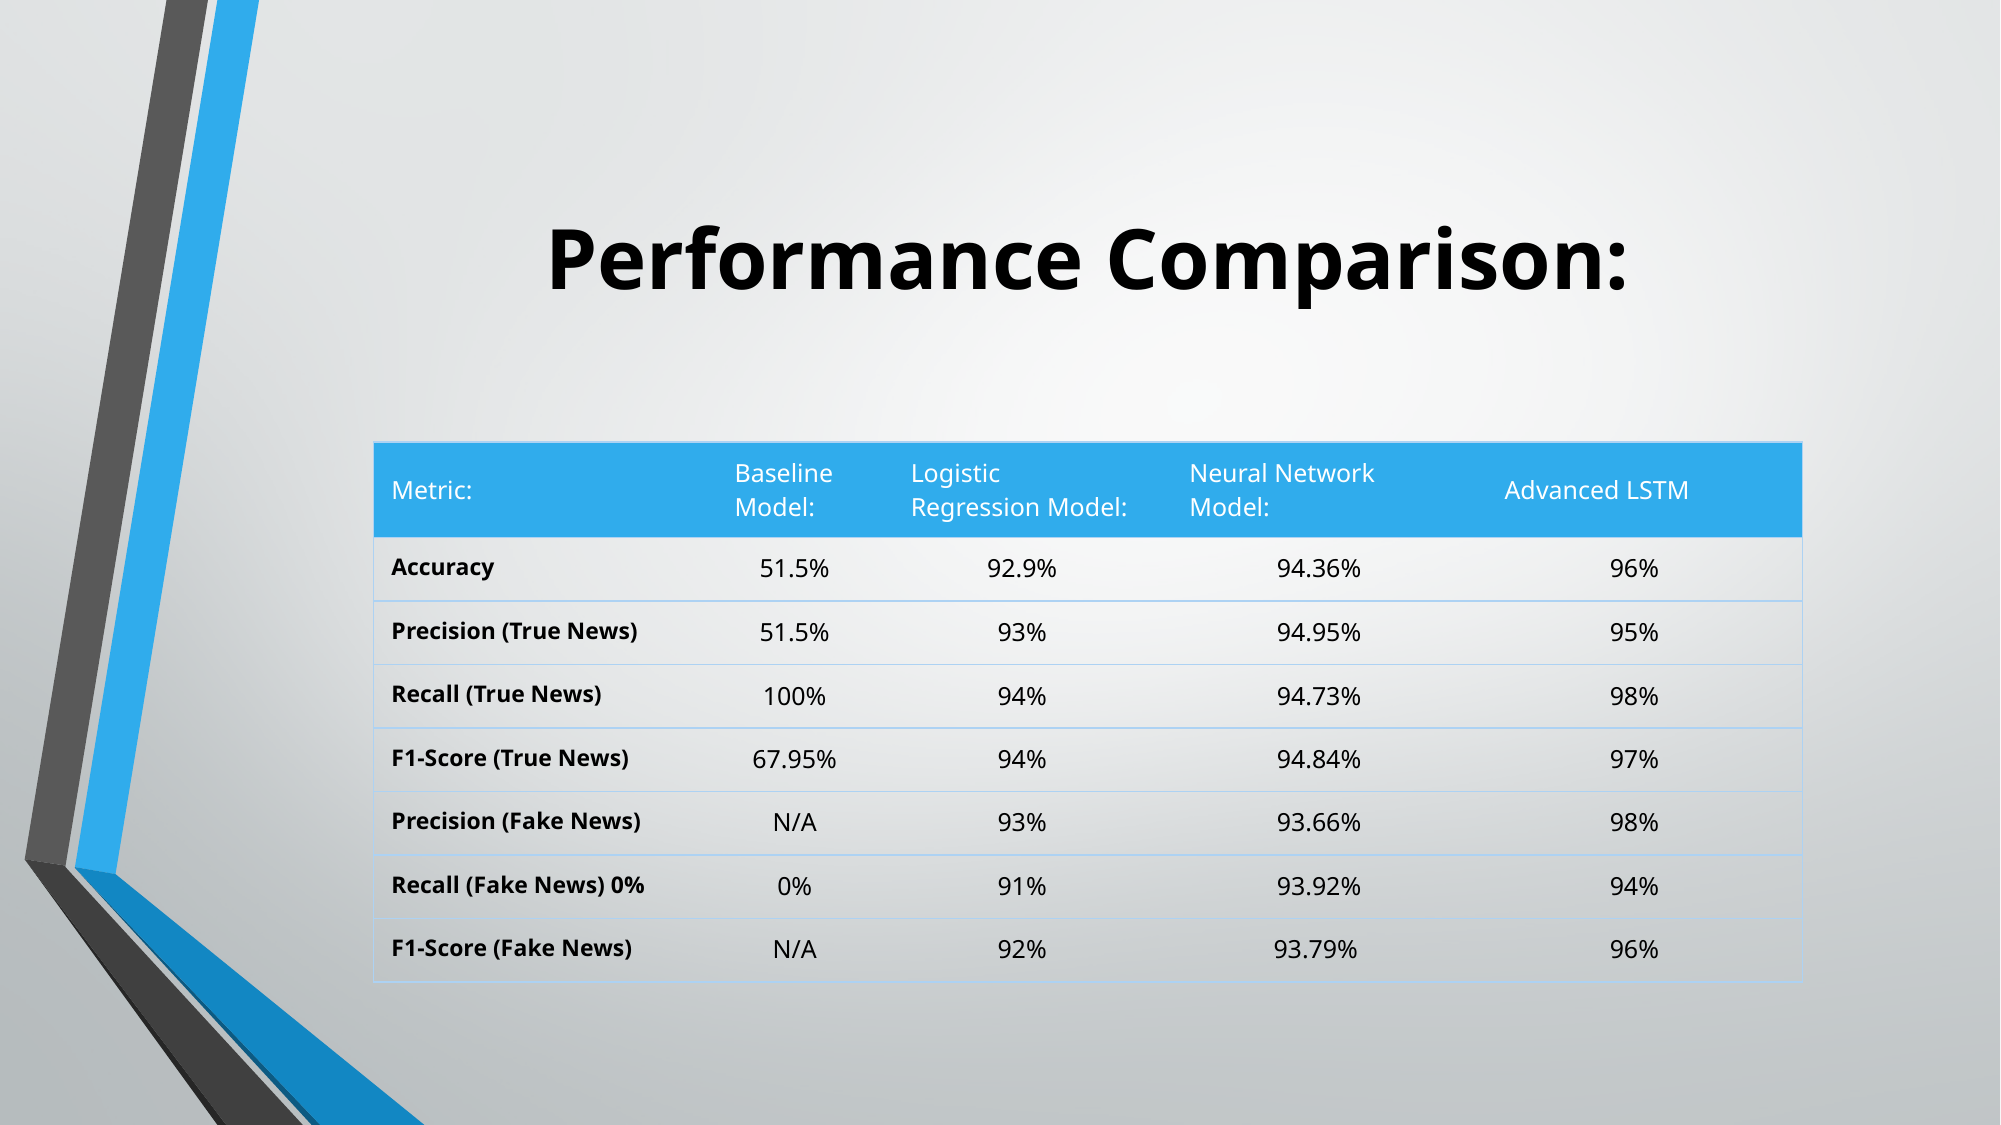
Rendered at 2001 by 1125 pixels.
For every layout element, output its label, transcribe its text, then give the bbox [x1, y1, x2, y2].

table_cell Precision (True News) [374, 602, 717, 664]
table_cell 98% [1487, 792, 1802, 854]
table_cell F1-Score (Fake News) [374, 919, 717, 981]
table_cell 91% [893, 856, 1172, 918]
table_cell Recall (True News) [374, 665, 717, 727]
table_cell Accuracy [374, 538, 717, 600]
table_cell 94% [893, 729, 1172, 791]
table_cell F1-Score (True News) [374, 729, 717, 791]
table_cell 94.73% [1172, 665, 1487, 727]
table_cell 96% [1487, 538, 1802, 600]
table_cell N/A [717, 792, 893, 854]
table_cell 94% [1487, 856, 1802, 918]
table_cell 94% [893, 665, 1172, 727]
table_cell N/A [717, 919, 893, 981]
table_cell 93.92% [1172, 856, 1487, 918]
table_cell 97% [1487, 729, 1802, 791]
table_header Baseline Model: [717, 443, 893, 537]
table_cell 0% [717, 856, 893, 918]
table_cell 93% [893, 792, 1172, 854]
table_cell 51.5% [717, 602, 893, 664]
table_cell 93.79% [1172, 919, 1487, 981]
table_cell 92% [893, 919, 1172, 981]
table_cell 96% [1487, 919, 1802, 981]
title Performance Comparison: [288, 112, 1887, 400]
table_header Metric: [374, 443, 717, 537]
table_cell 98% [1487, 665, 1802, 727]
table_cell 94.36% [1172, 538, 1487, 600]
table_cell 100% [717, 665, 893, 727]
table_cell 67.95% [717, 729, 893, 791]
table_cell 92.9% [893, 538, 1172, 600]
table_cell 95% [1487, 602, 1802, 664]
table_cell 93.66% [1172, 792, 1487, 854]
table_cell 93% [893, 602, 1172, 664]
table_header Logistic Regression Model: [893, 443, 1172, 537]
table_cell Recall (Fake News) 0% [374, 856, 717, 918]
table_header Advanced LSTM [1487, 443, 1802, 537]
table_cell 94.95% [1172, 602, 1487, 664]
table_cell Precision (Fake News) [374, 792, 717, 854]
table_header Neural Network Model: [1172, 443, 1487, 537]
table_cell 51.5% [717, 538, 893, 600]
table_cell 94.84% [1172, 729, 1487, 791]
